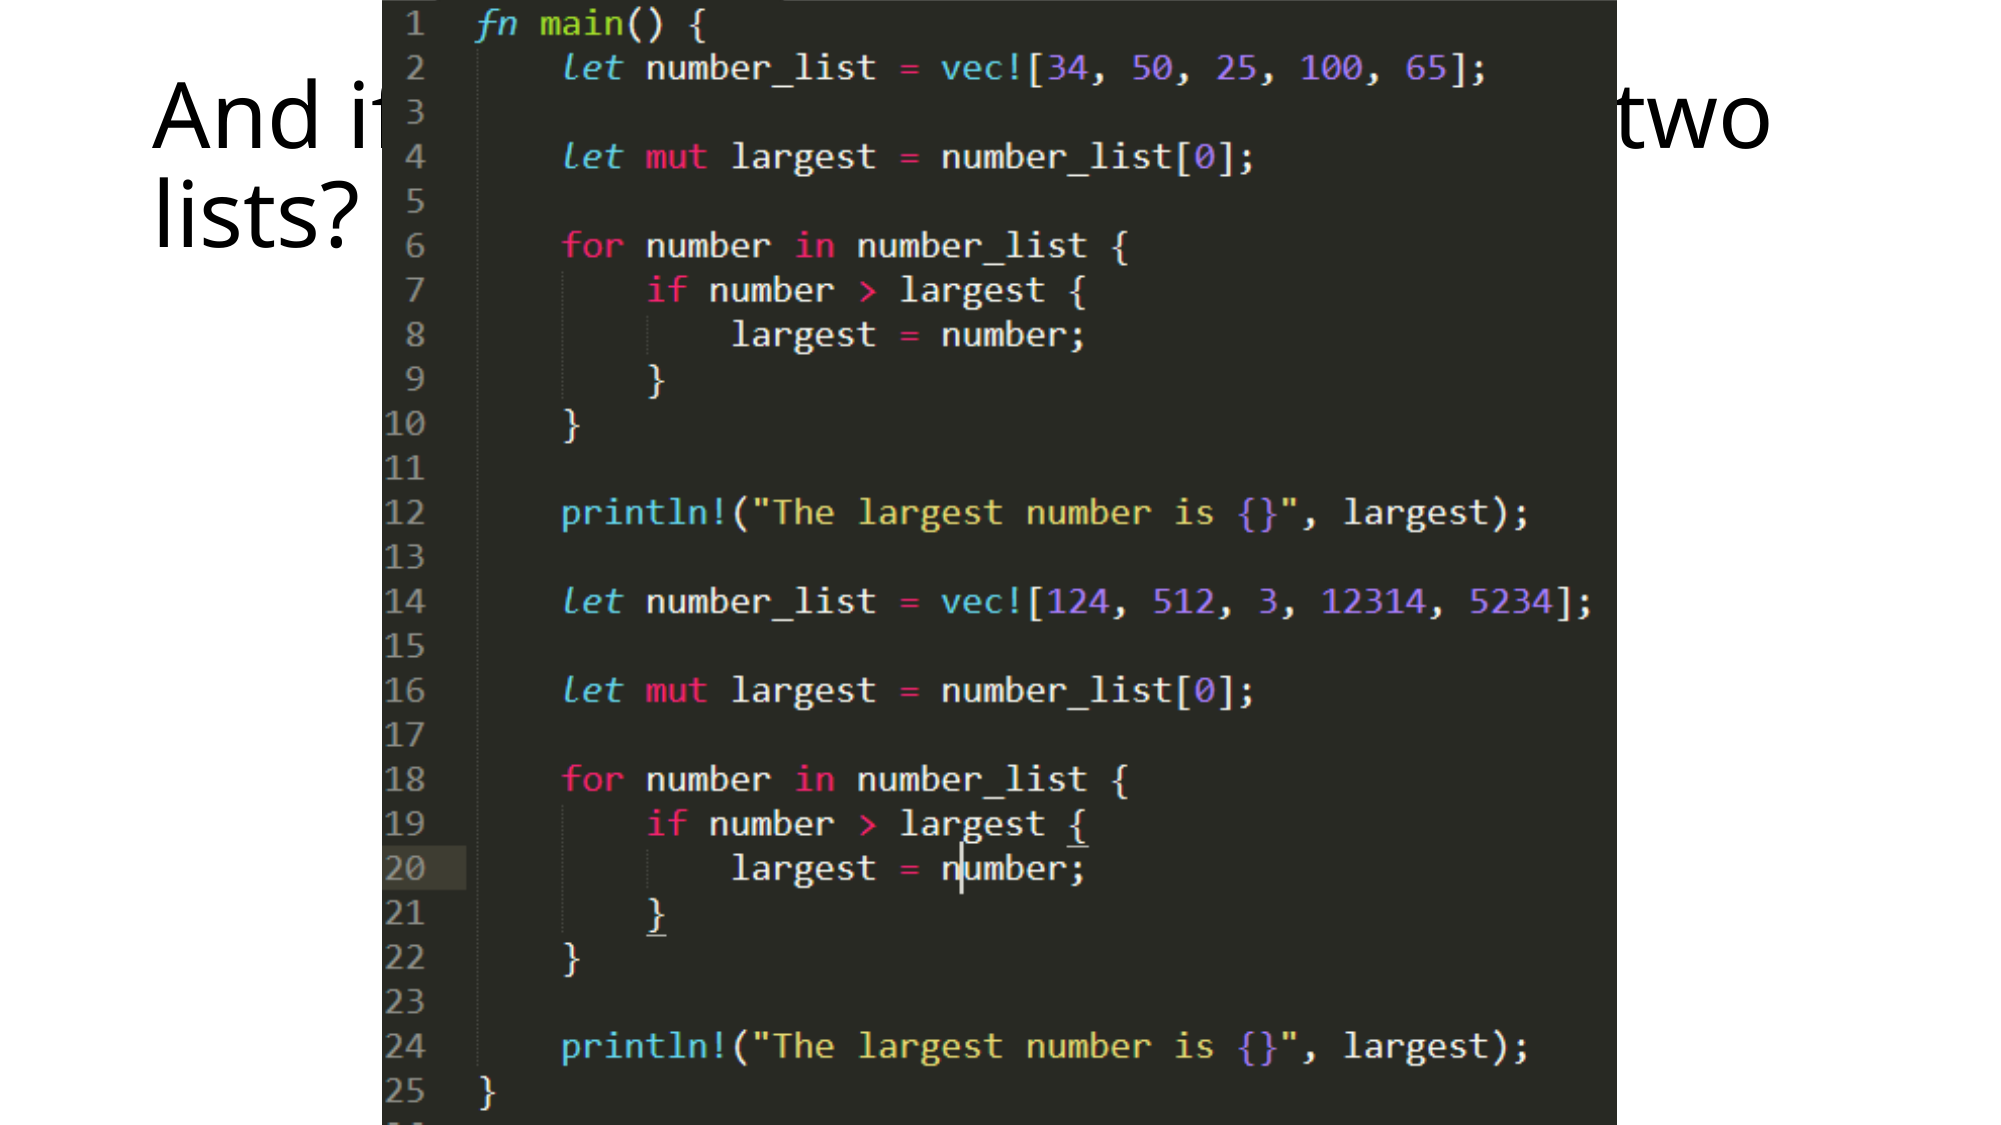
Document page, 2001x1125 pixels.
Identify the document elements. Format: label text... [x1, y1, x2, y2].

title And if we wanted to look through two lists? [137, 59, 382, 278]
title And if we wanted to look through two lists? [1618, 59, 1863, 278]
picture [382, 0, 1618, 1125]
